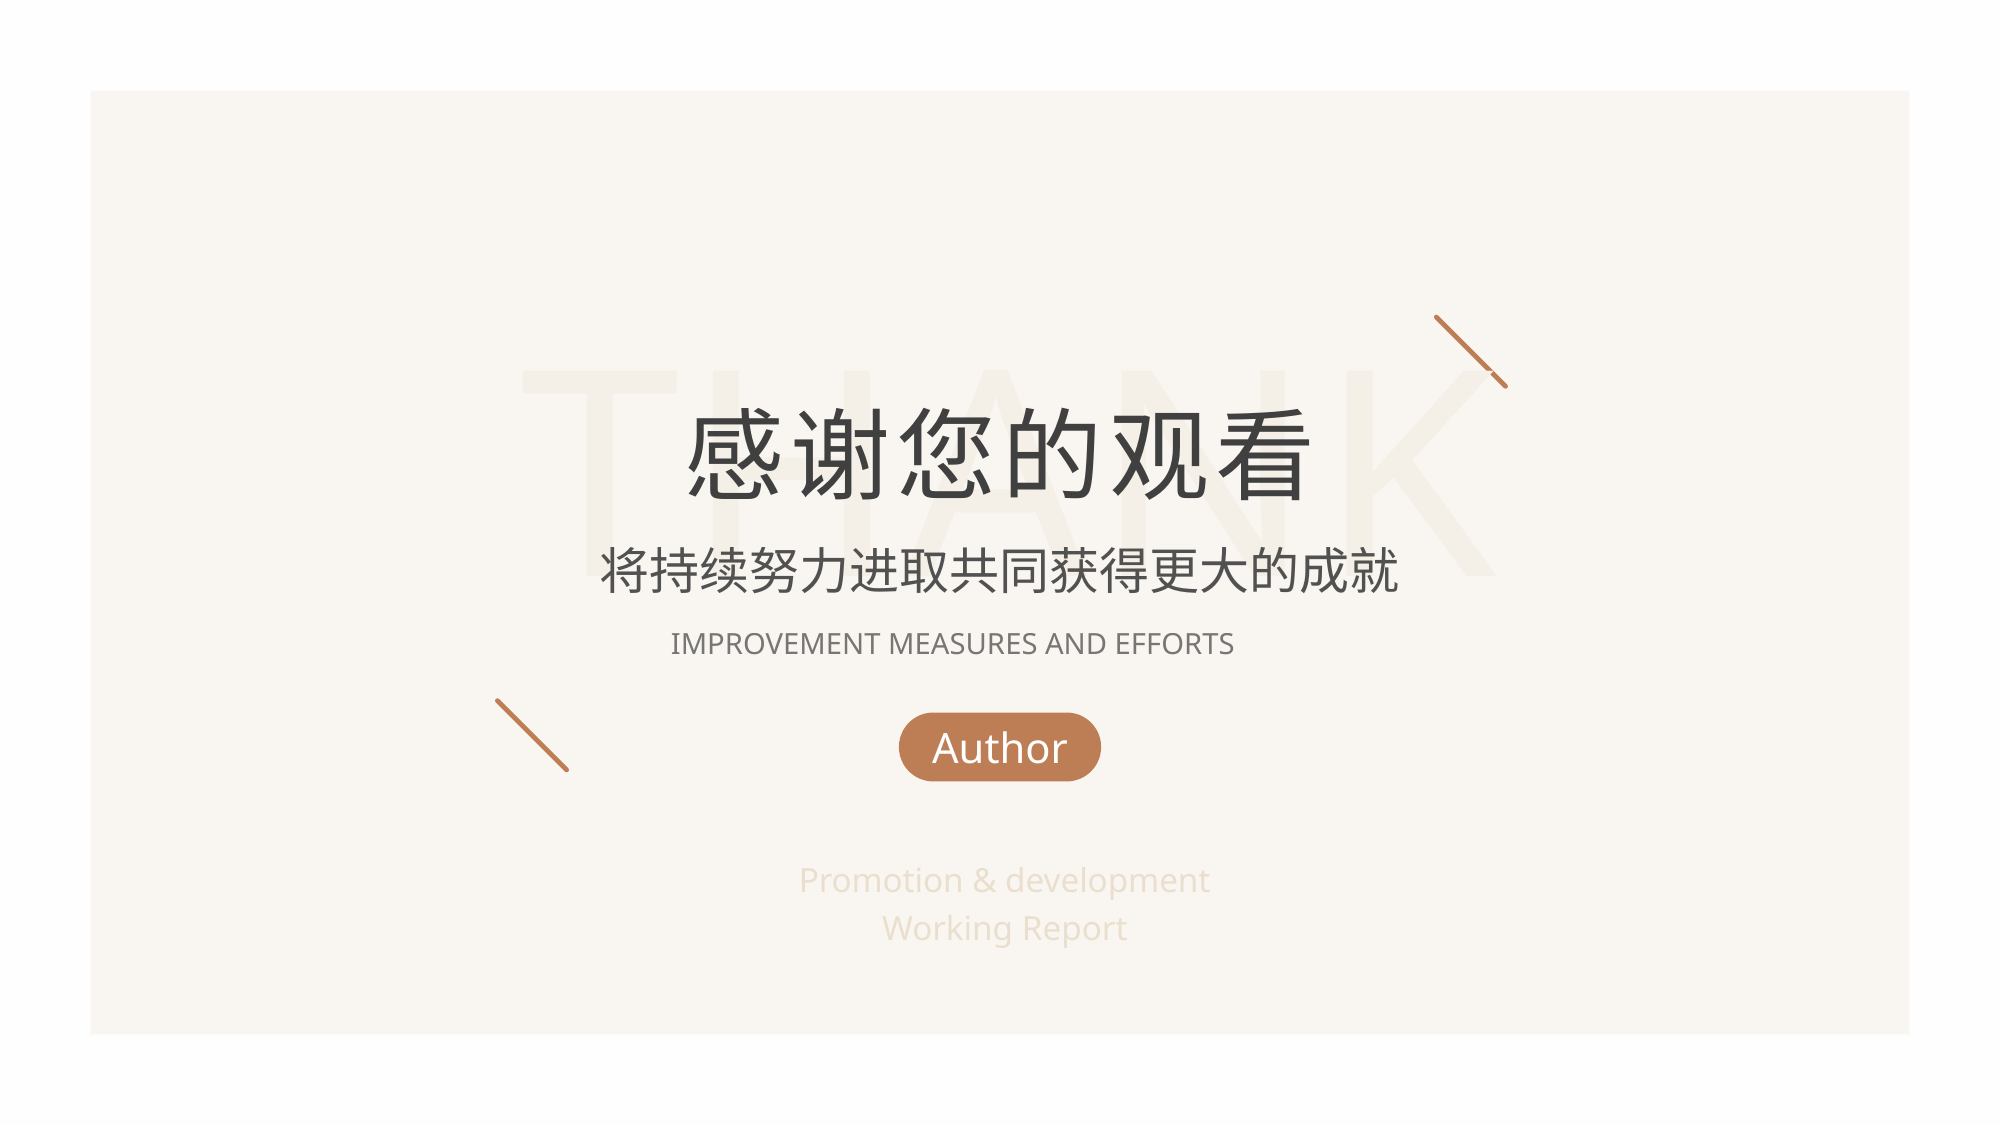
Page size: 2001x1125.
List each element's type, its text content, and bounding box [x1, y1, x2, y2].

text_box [580, 384, 1419, 669]
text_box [1436, 317, 1506, 387]
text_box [898, 712, 1102, 782]
text_box THANK [505, 281, 1513, 641]
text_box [497, 700, 567, 770]
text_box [791, 852, 1219, 956]
